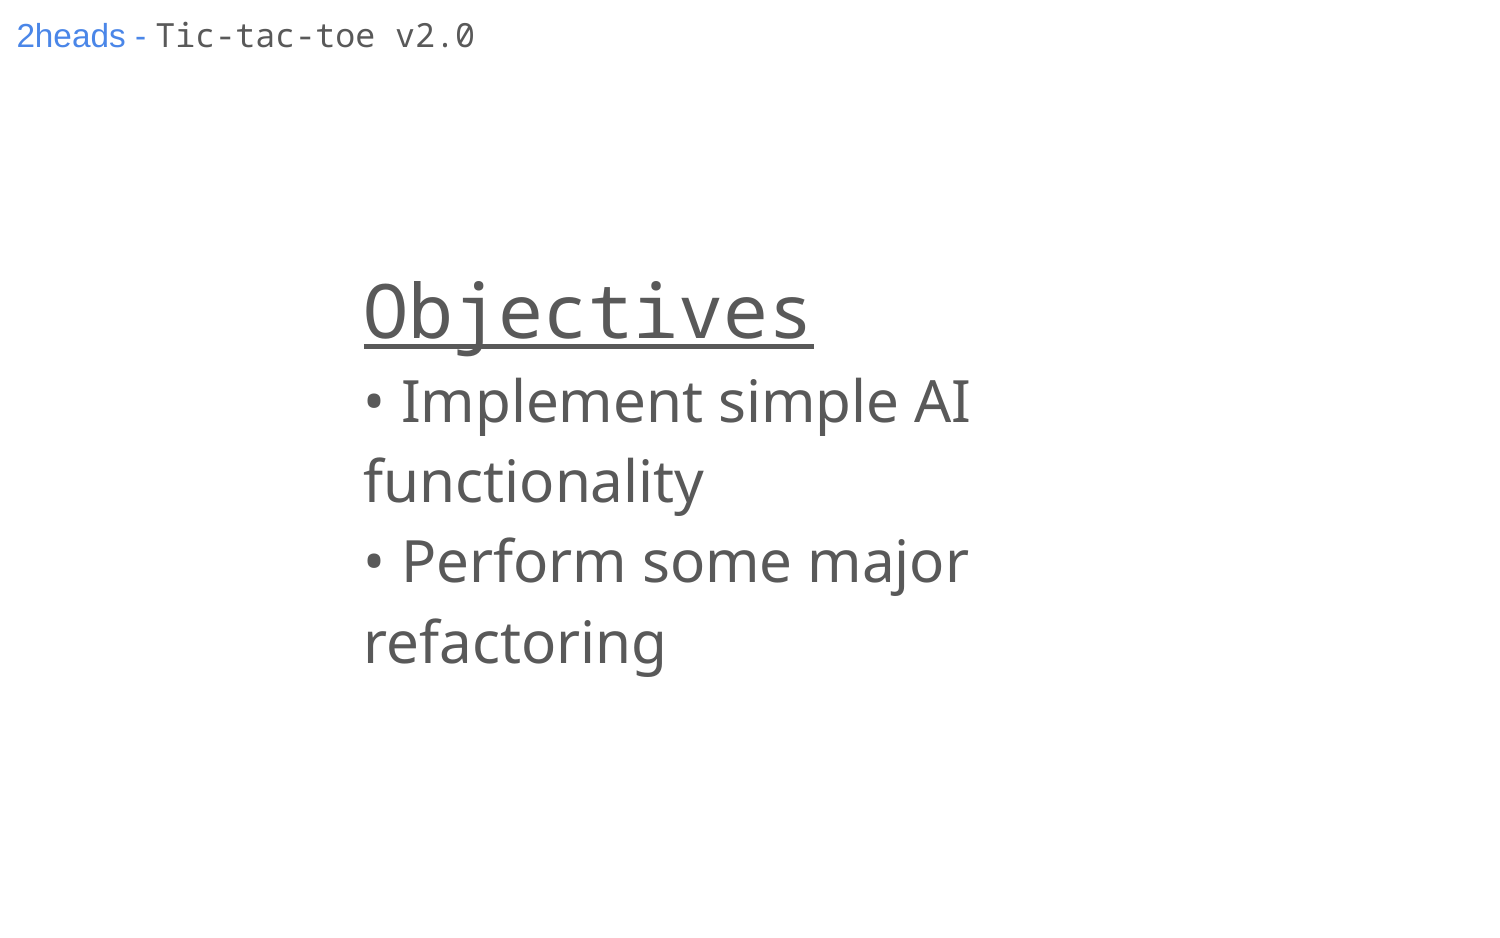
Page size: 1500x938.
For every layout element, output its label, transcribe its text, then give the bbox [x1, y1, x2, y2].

title 2heads - Tic-tac-toe v2.0 [0, 0, 1500, 98]
list Objectives • Implement simple AI functionality • Perform some major refactoring [347, 210, 1153, 715]
